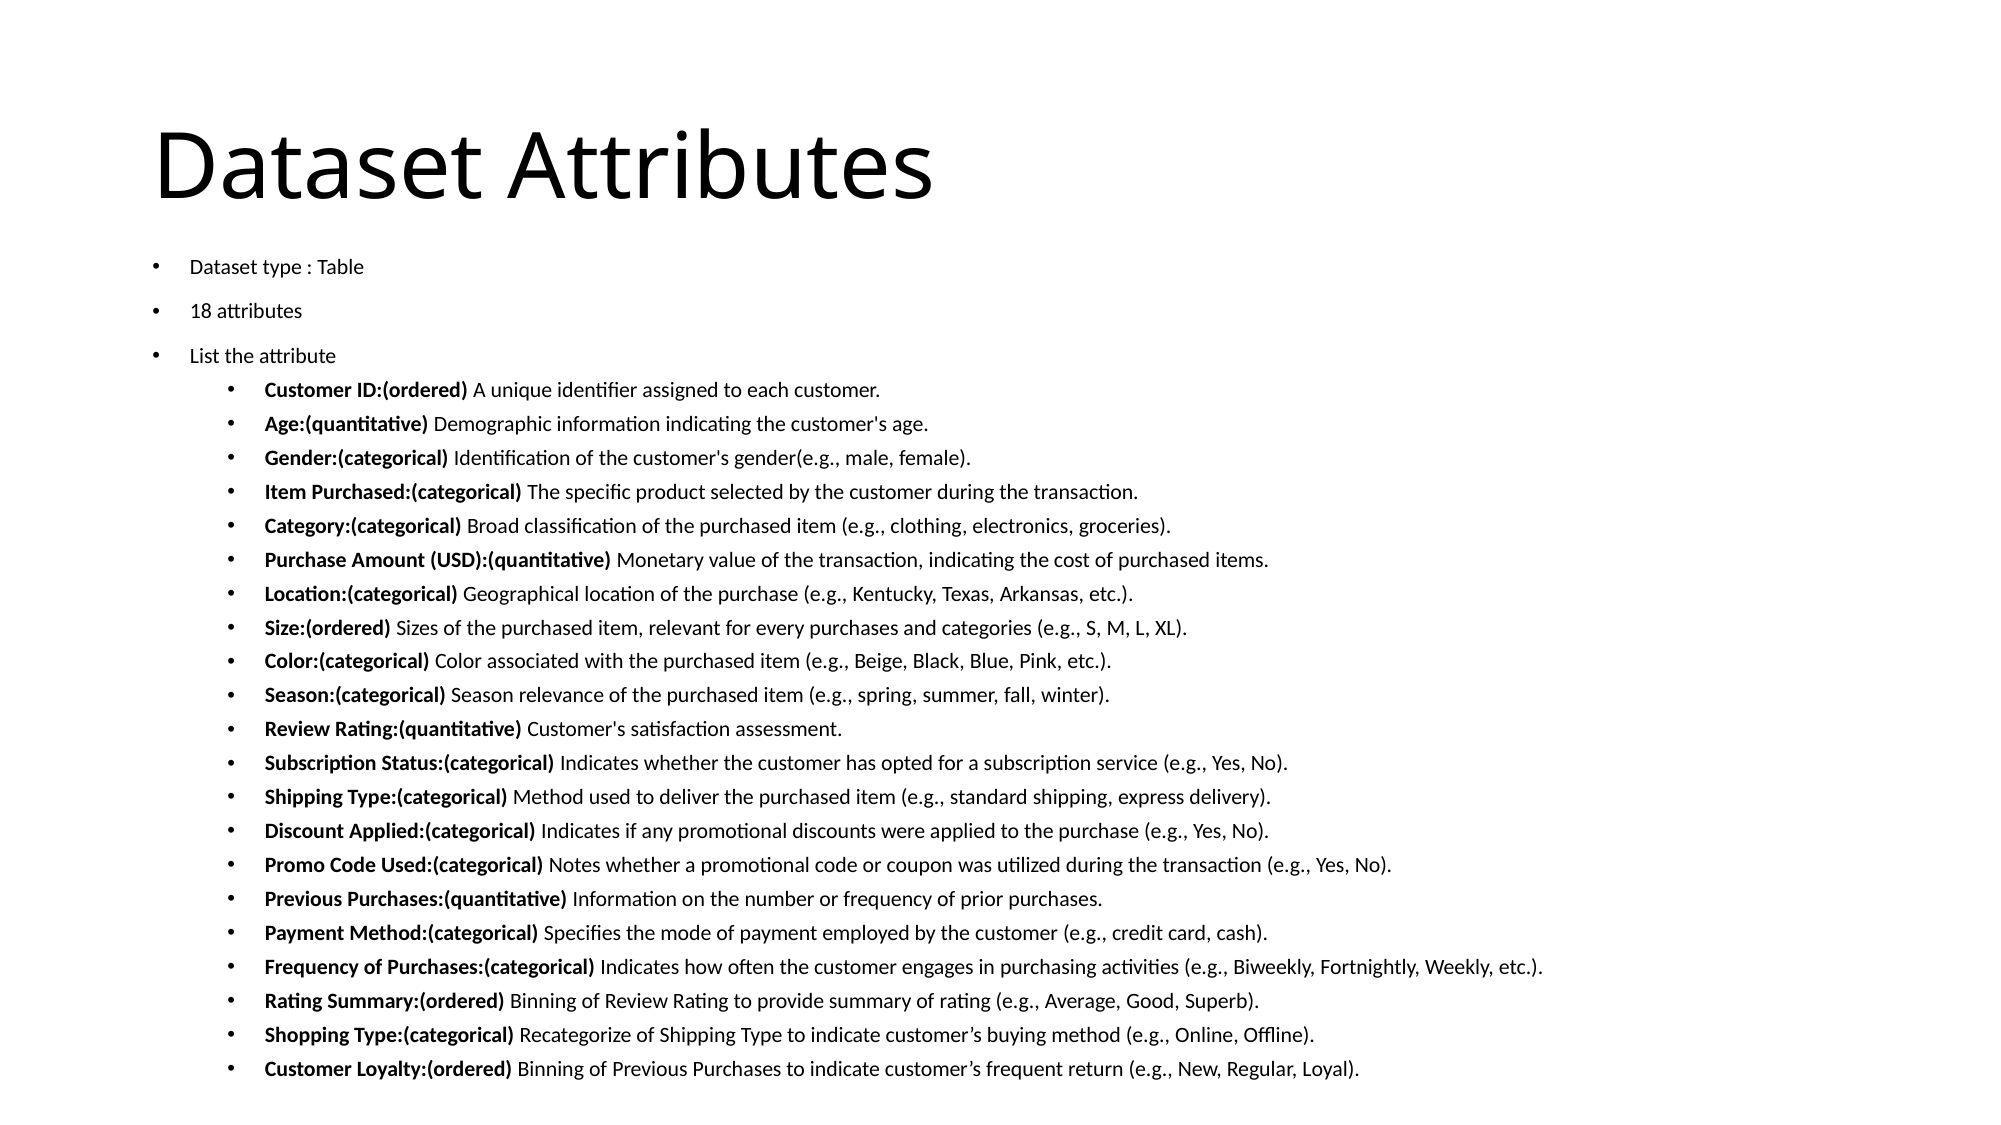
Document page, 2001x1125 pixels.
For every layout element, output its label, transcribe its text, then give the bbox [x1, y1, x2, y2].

list Dataset type : Table 18 attributes List the attribute Customer ID:(ordered) A unique identifier assigned to each customer. Age:(quantitative) Demographic information indicating the customer's age. Gender:(categorical) Identification of the customer's gender(e.g., male, female). Item Purchased:(categorical) The specific product selected by the customer during the transaction. Category:(categorical) Broad classification of the purchased item (e.g., clothing, electronics, groceries). Purchase Amount (USD):(quantitative) Monetary value of the transaction, indicating the cost of purchased items. Location:(categorical) Geographical location of the purchase (e.g., Kentucky, Texas, Arkansas, etc.). Size:(ordered) Sizes of the purchased item, relevant for every purchases and categories (e.g., S, M, L, XL). Color:(categorical) Color associated with the purchased item (e.g., Beige, Black, Blue, Pink, etc.). Season:(categorical) Season relevance of the purchased item (e.g., spring, summer, fall, winter). Review Rating:(quantitative) Customer's satisfaction assessment. Subscription Status:(categorical) Indicates whether the customer has opted for a subscription service (e.g., Yes, No). Shipping Type:(categorical) Method used to deliver the purchased item (e.g., standard shipping, express delivery). Discount Applied:(categorical) Indicates if any promotional discounts were applied to the purchase (e.g., Yes, No). Promo Code Used:(categorical) Notes whether a promotional code or coupon was utilized during the transaction (e.g., Yes, No). Previous Purchases:(quantitative) Information on the number or frequency of prior purchases. Payment Method:(categorical) Specifies the mode of payment employed by the customer (e.g., credit card, cash). Frequency of Purchases:(categorical) Indicates how often the customer engages in purchasing activities (e.g., Biweekly, Fortnightly, Weekly, etc.). Rating Summary:(ordered) Binning of Review Rating to provide summary of rating (e.g., Average, Good, Superb). Shopping Type:(categorical) Recategorize of Shipping Type to indicate customer’s buying method (e.g., Online, Offline). Customer Loyalty:(ordered) Binning of Previous Purchases to indicate customer’s frequent return (e.g., New, Regular, Loyal). [137, 248, 1863, 1090]
title Dataset Attributes [137, 59, 1863, 248]
